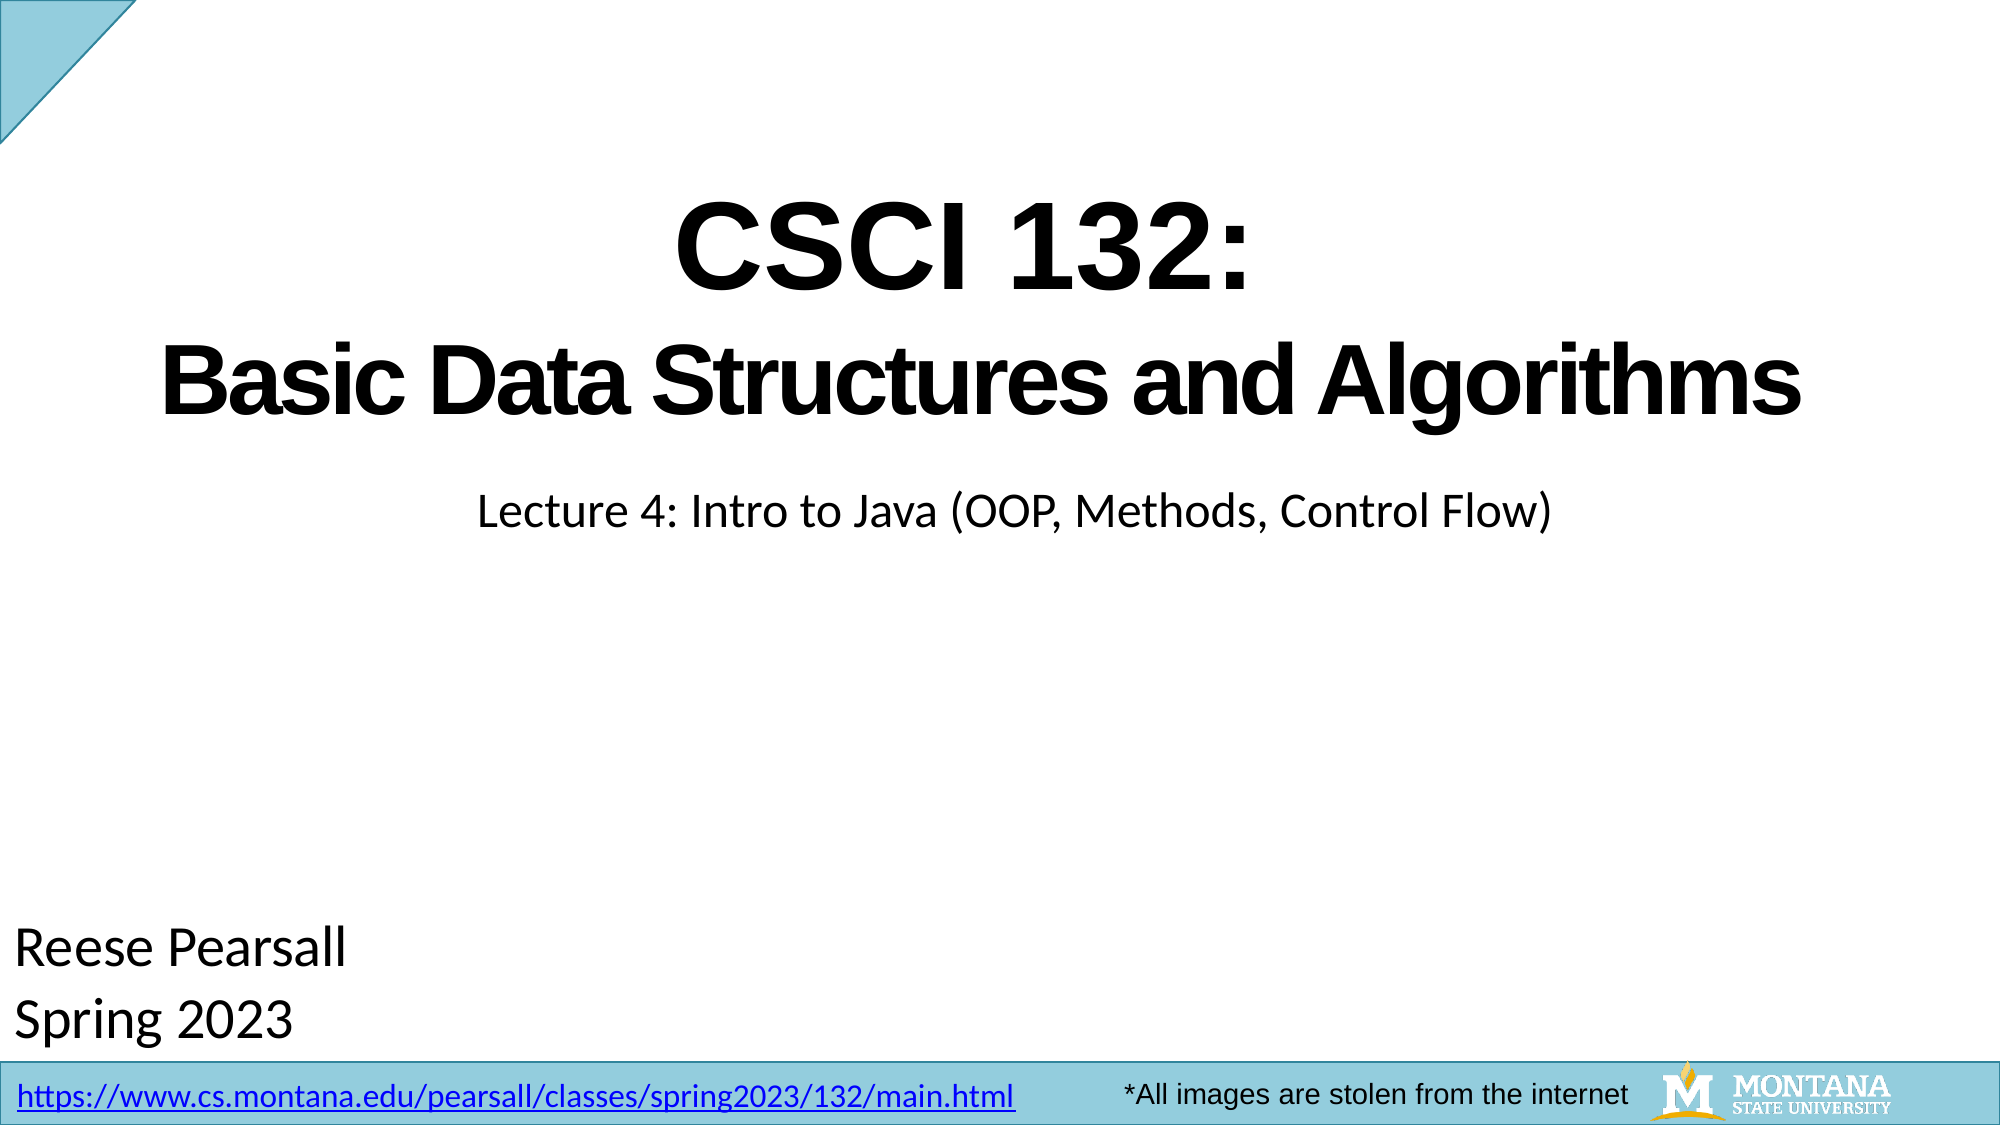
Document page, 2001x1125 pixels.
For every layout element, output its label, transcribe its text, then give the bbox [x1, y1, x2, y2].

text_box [0, 0, 137, 145]
picture [1649, 1060, 1892, 1122]
title CSCI 132: Basic Data Structures and Algorithms [87, 162, 1875, 435]
text_box Lecture 4: Intro to Java (OOP, Methods, Control Flow) [474, 474, 1813, 537]
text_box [1892, 1060, 2000, 1125]
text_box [0, 1060, 1647, 1125]
text_box Reese Pearsall Spring 2023 [12, 905, 1914, 1051]
